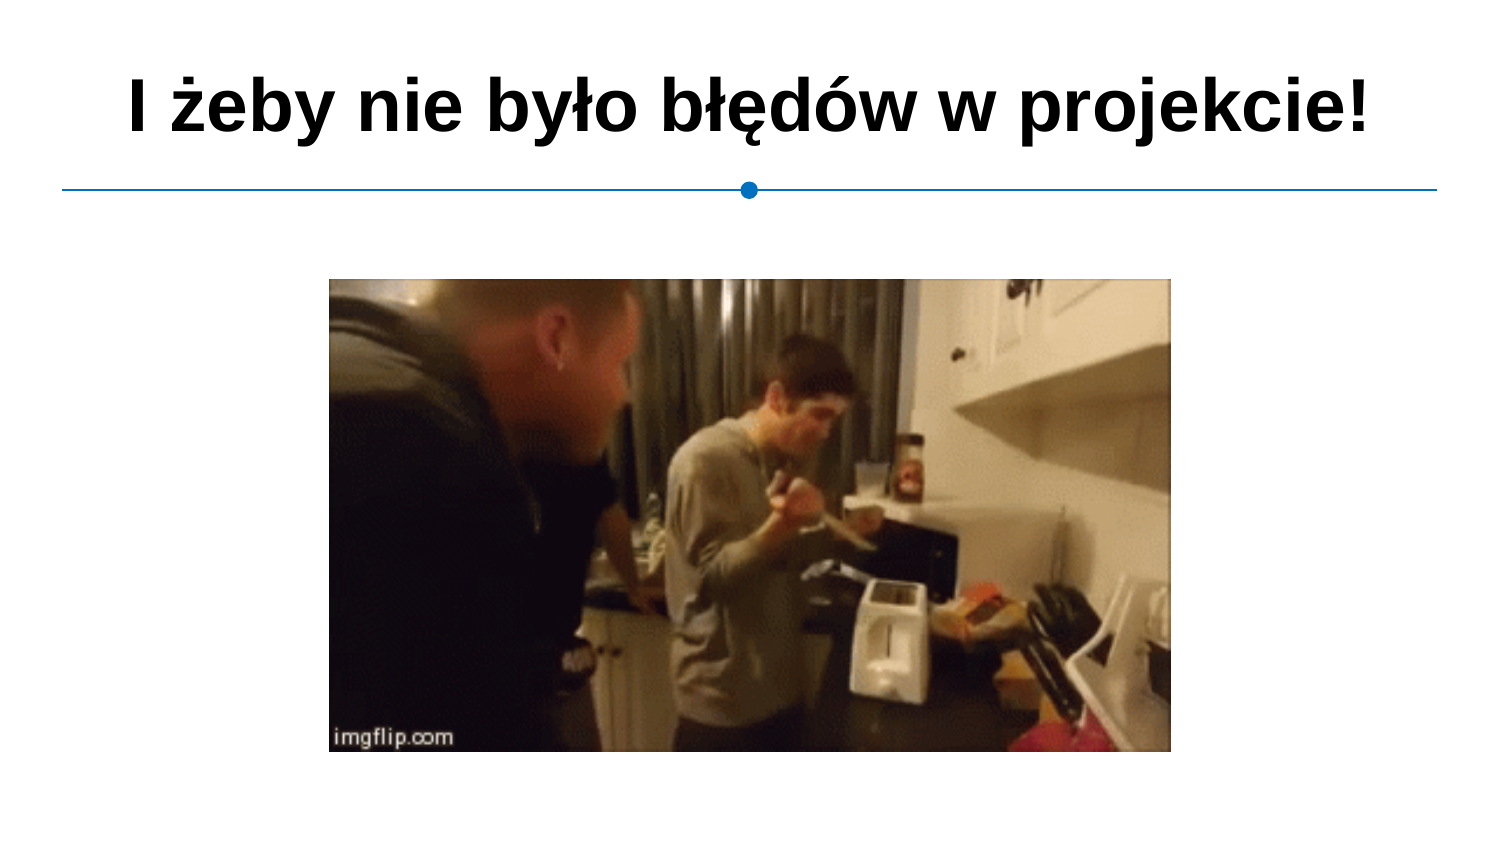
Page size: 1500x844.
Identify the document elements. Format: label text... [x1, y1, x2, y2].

picture [328, 279, 1172, 753]
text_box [62, 183, 1438, 198]
title I żeby nie było błędów w projekcie! [75, 39, 1425, 162]
